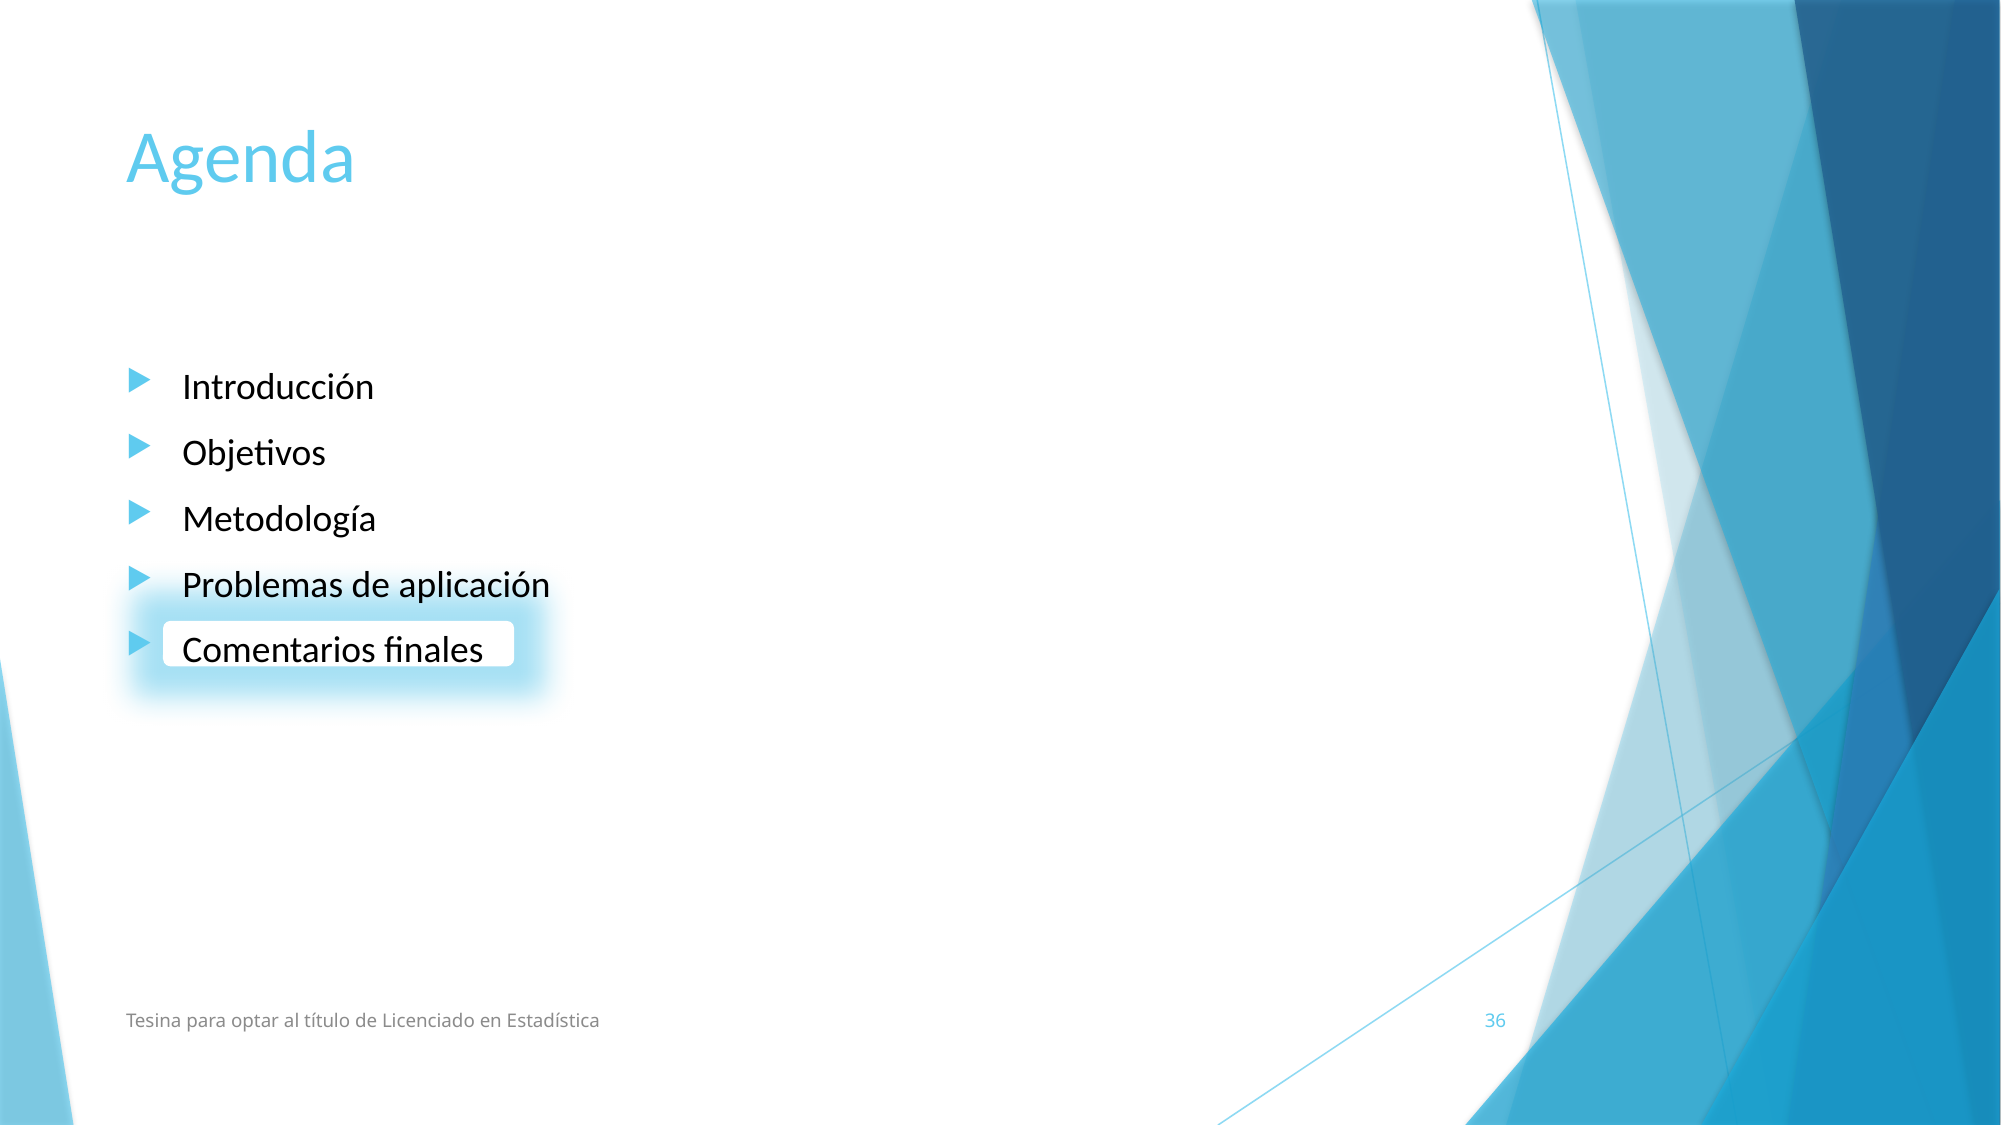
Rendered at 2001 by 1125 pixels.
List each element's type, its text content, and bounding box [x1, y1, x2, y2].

title Agenda [111, 99, 1522, 317]
list Introducción Objetivos Metodología Problemas de aplicación Comentarios finales [111, 354, 1522, 733]
slide_number 36 [1409, 991, 1522, 1051]
footer Tesina para optar al título de Licenciado en Estadística [111, 991, 1145, 1051]
